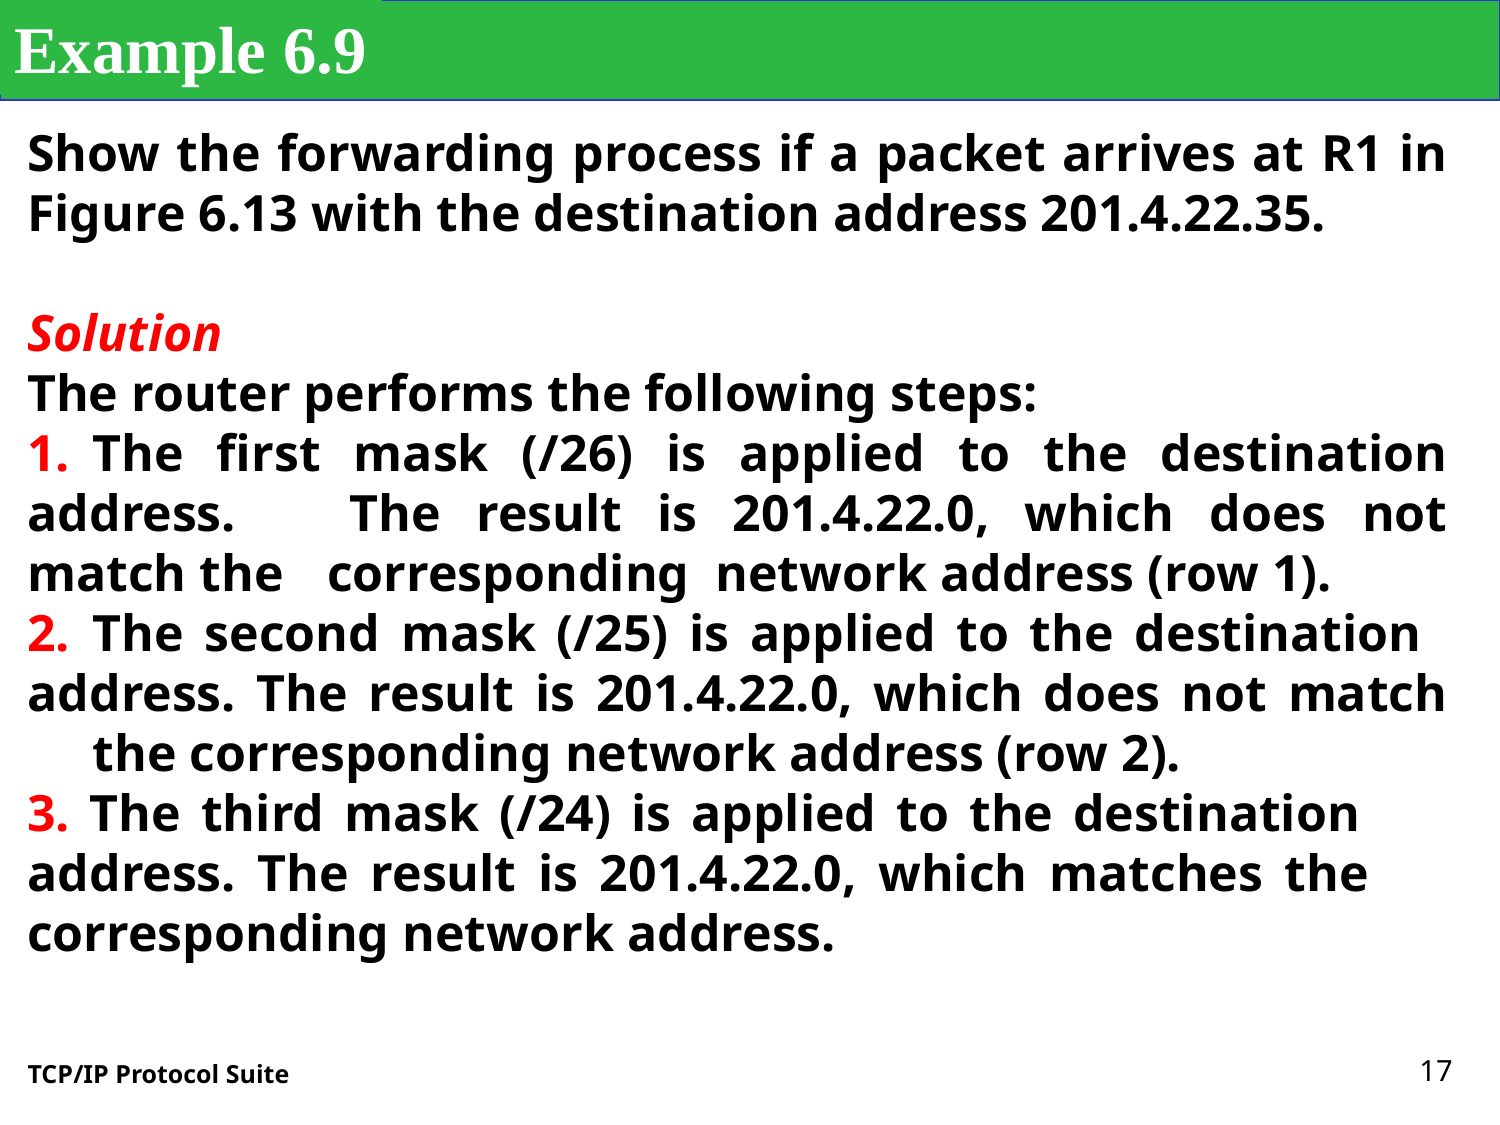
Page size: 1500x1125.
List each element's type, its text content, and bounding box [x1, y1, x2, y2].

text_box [0, 0, 1500, 100]
footer TCP/IP Protocol Suite [12, 1025, 488, 1100]
text_box Show the forwarding process if a packet arrives at R1 in Figure 6.13 with the destination address 201.4.22.35. Solution The router performs the following steps: 1. The first mask (/26) is applied to the destination address. The result is 201.4.22.0, which does not match the corresponding network address (row 1). 2. The second mask (/25) is applied to the destination address. The result is 201.4.22.0, which does not match the corresponding network address (row 2). 3. The third mask (/24) is applied to the destination address. The result is 201.4.22.0, which matches the corresponding network address. [12, 114, 1463, 969]
slide_number 17 [1155, 1024, 1468, 1100]
